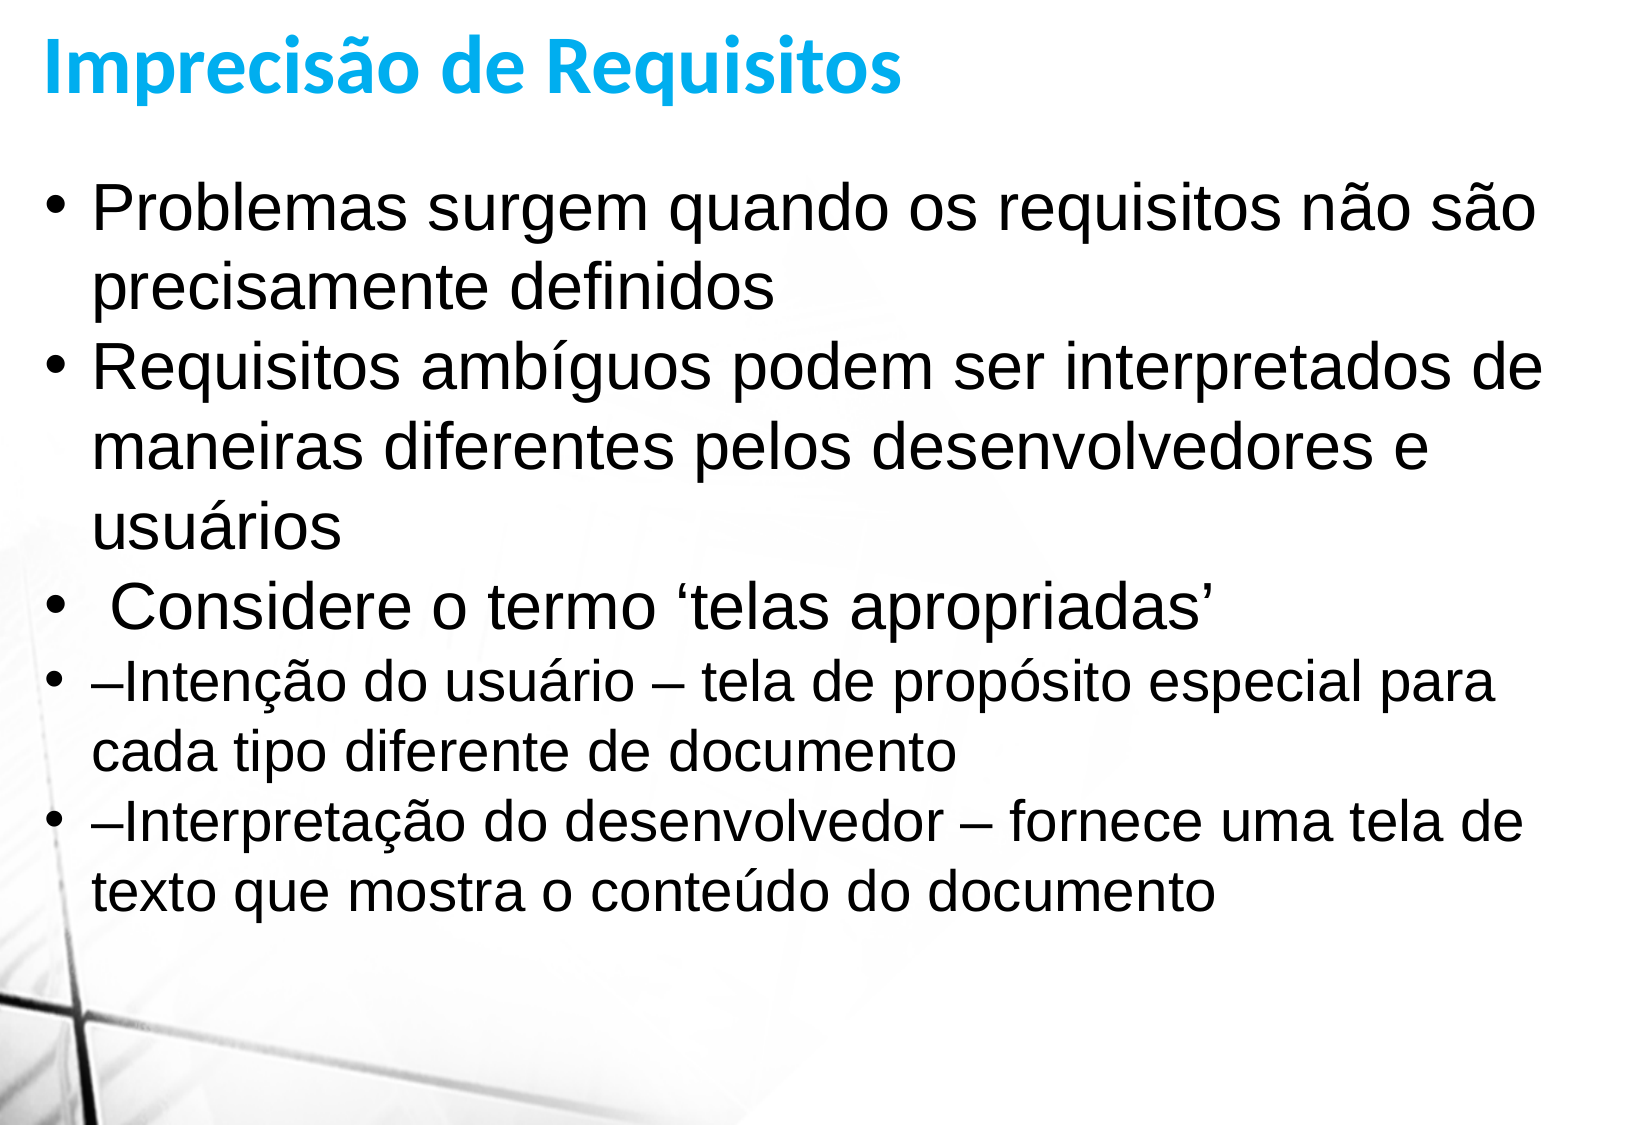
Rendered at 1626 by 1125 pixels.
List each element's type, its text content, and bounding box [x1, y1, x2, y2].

text_box Problemas surgem quando os requisitos não são precisamente definidos Requisitos ambíguos podem ser interpretados de maneiras diferentes pelos desenvolvedores e usuários Considere o termo ‘telas apropriadas’ –Intenção do usuário – tela de propósito especial para cada tipo diferente de documento –Interpretação do desenvolvedor – fornece uma tela de texto que mostra o conteúdo do documento [29, 155, 1623, 1071]
picture [0, 0, 1626, 1125]
text_box Imprecisão de Requisitos [27, 11, 1515, 117]
